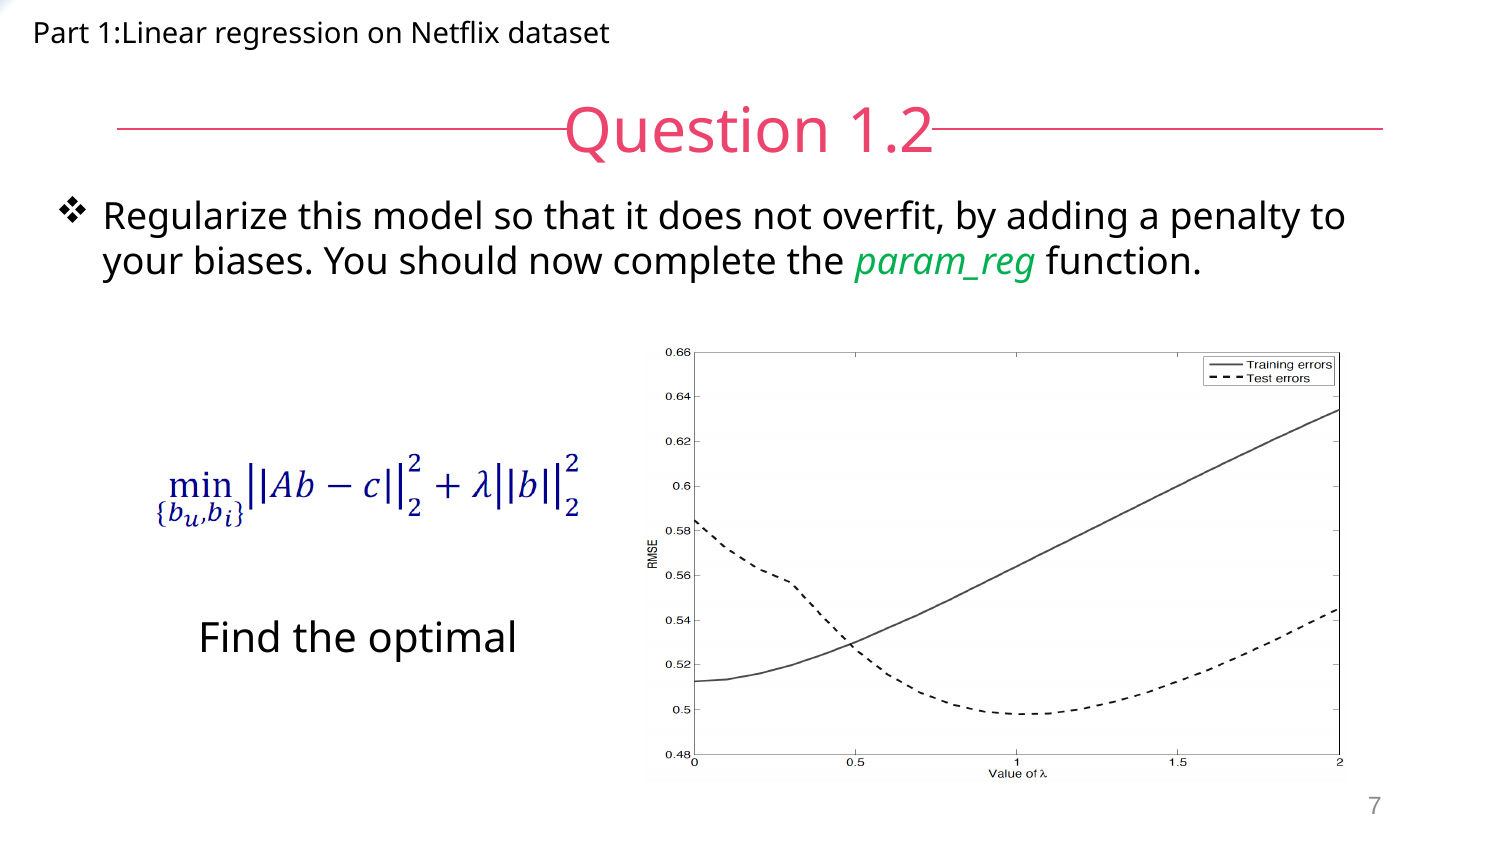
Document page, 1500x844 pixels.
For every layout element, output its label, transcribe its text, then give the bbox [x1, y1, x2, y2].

picture [143, 439, 584, 534]
text_box Part 1:Linear regression on Netflix dataset [18, 7, 631, 57]
picture [645, 347, 1347, 782]
text_box Regularize this model so that it does not overfit, by adding a penalty to your biases. You should now complete the param_reg function. [40, 176, 1368, 300]
slide_number 7 [1059, 782, 1397, 828]
title Question 1.2 [116, 88, 1383, 167]
